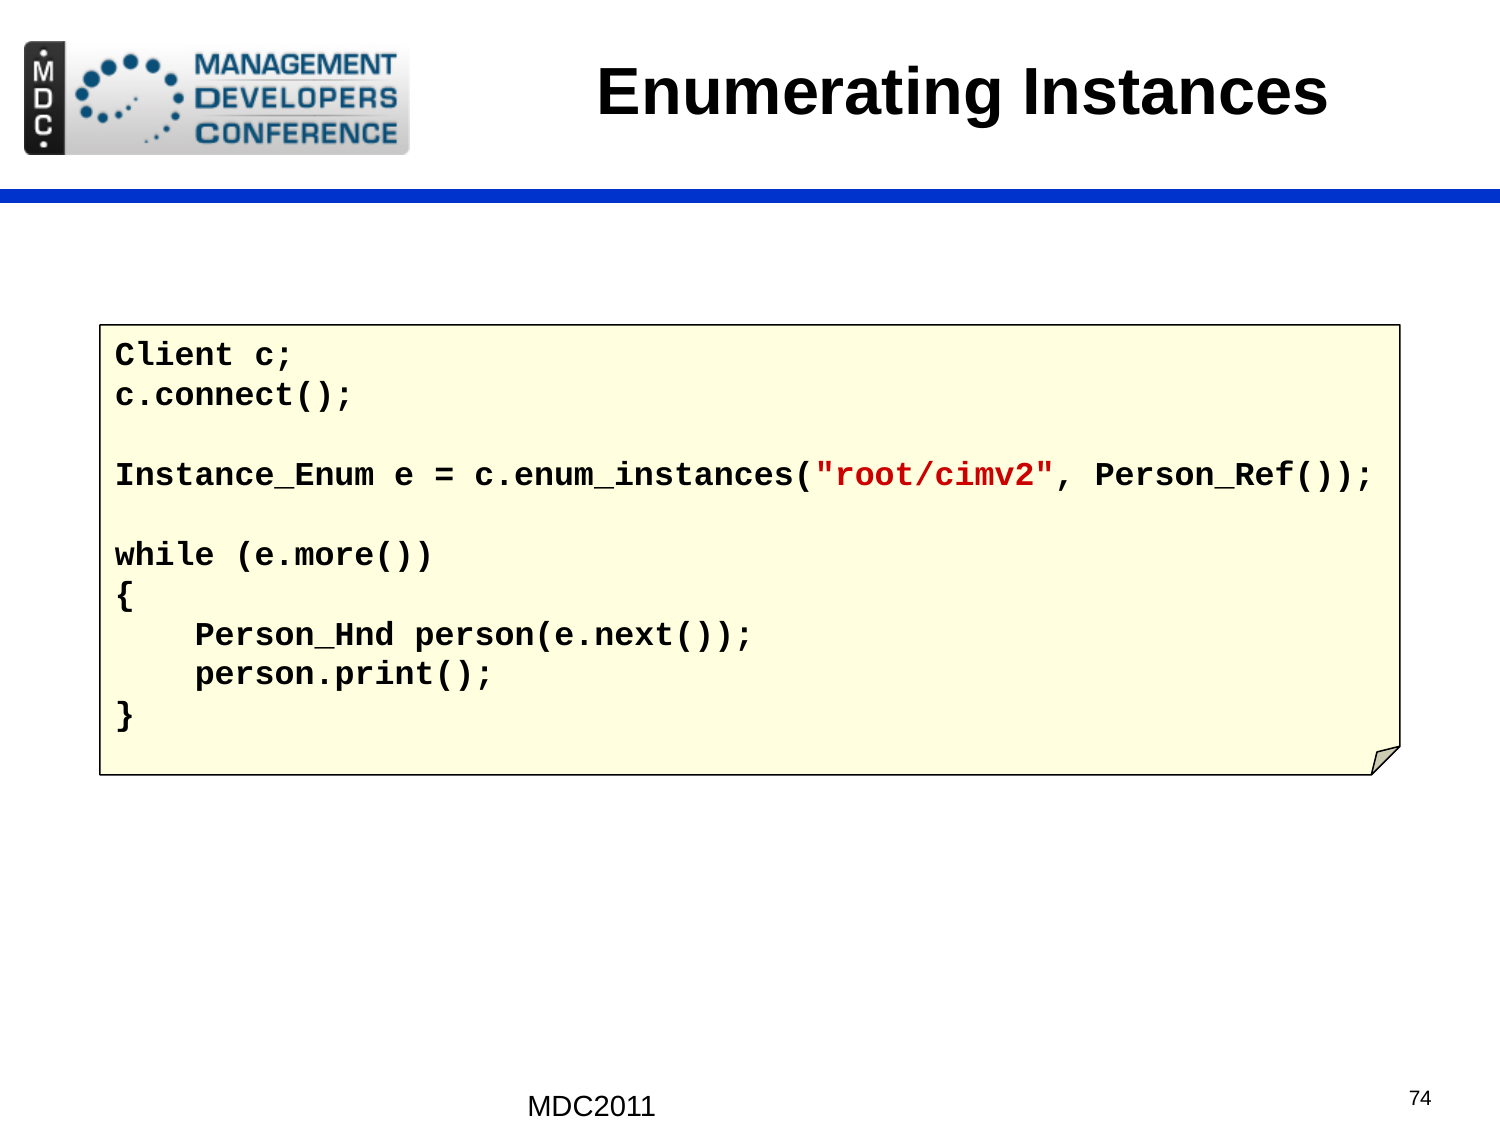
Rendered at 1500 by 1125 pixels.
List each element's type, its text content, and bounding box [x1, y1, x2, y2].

picture [24, 41, 410, 155]
title Enumerating Instances [426, 0, 1500, 176]
text_box Client c; c.connect(); Instance_Enum e = c.enum_instances("root/cimv2", Person_Ref()); while (e.more()) { Person_Hnd person(e.next()); person.print(); } [99, 324, 1400, 775]
slide_number 74 [1241, 1086, 1432, 1109]
footer MDC2011 [512, 1080, 988, 1125]
